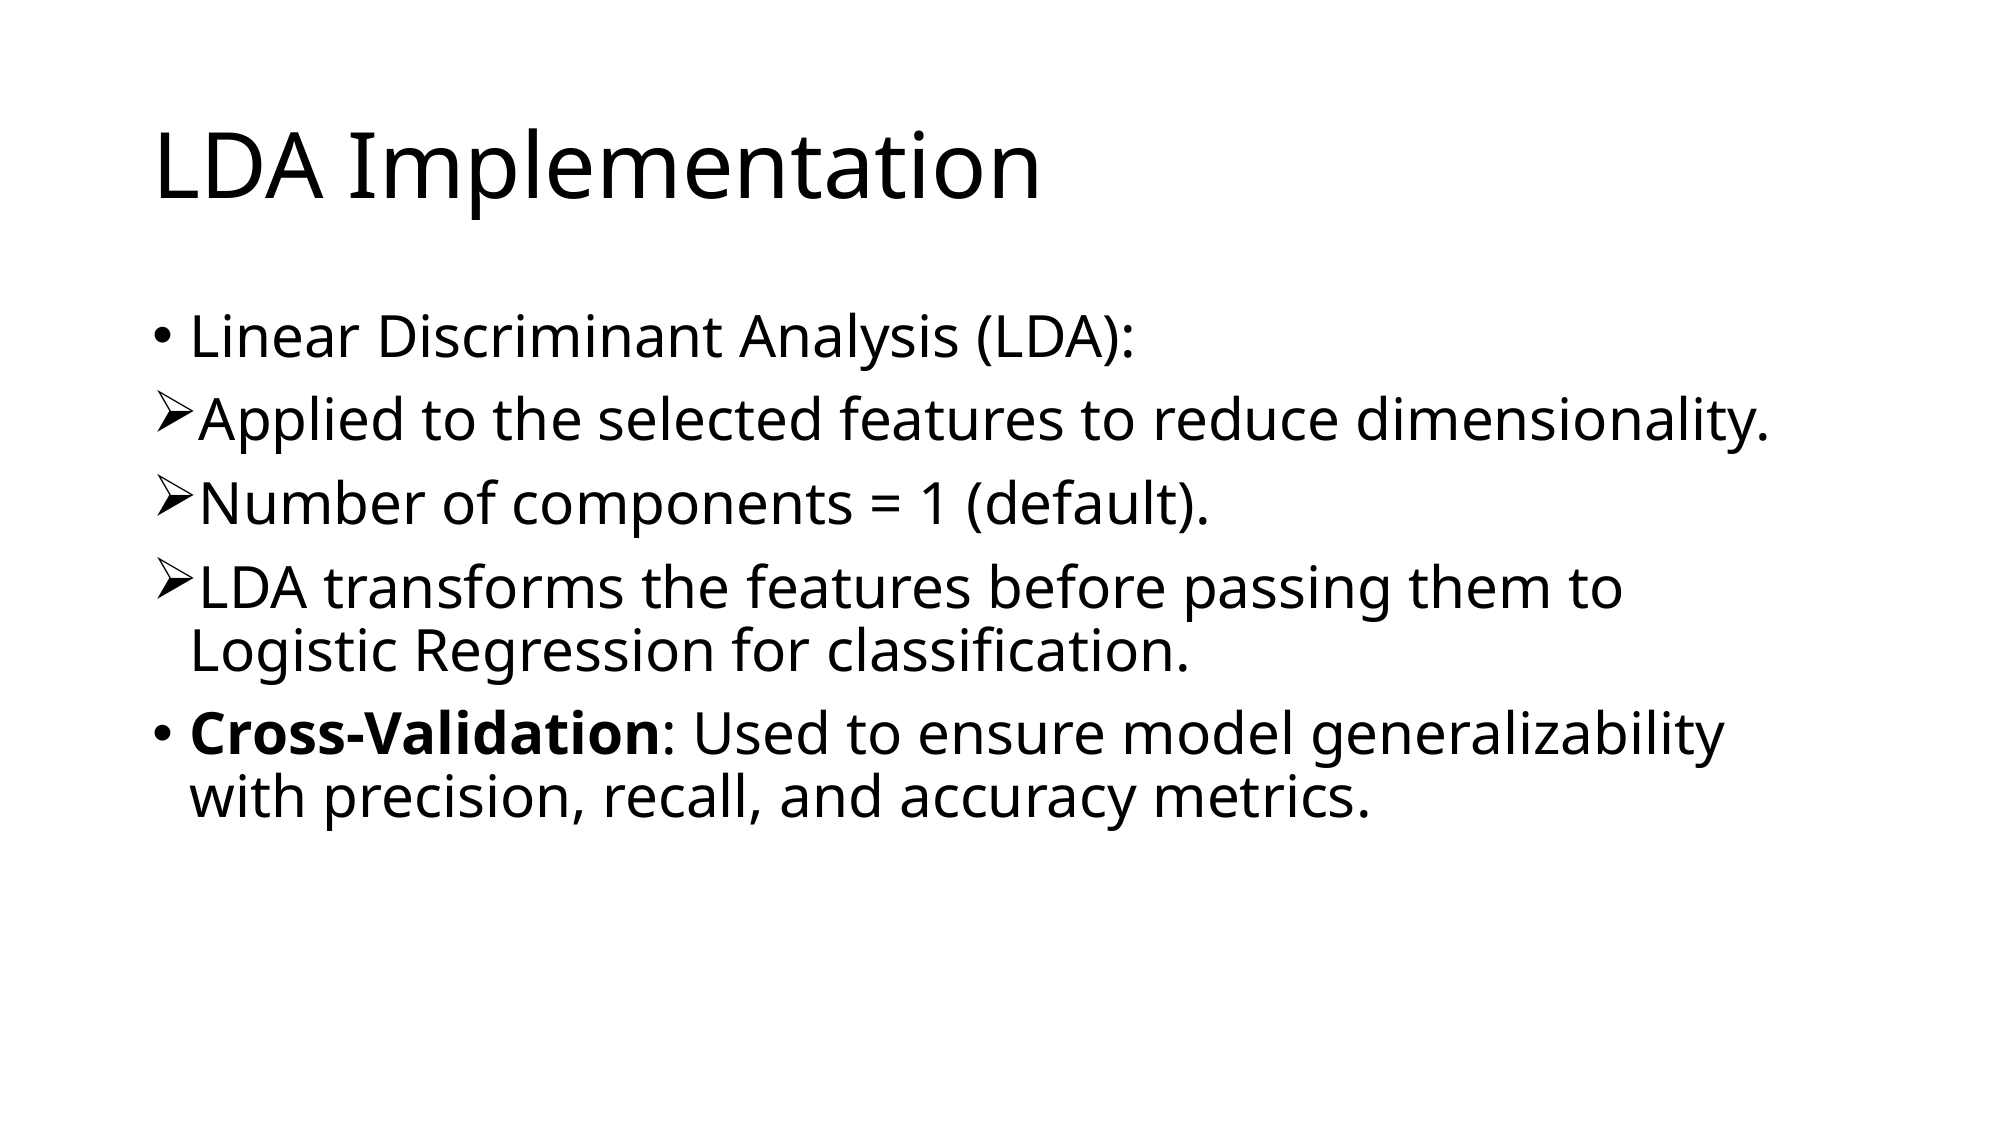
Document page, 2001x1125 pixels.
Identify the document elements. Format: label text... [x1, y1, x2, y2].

title LDA Implementation [137, 59, 1863, 278]
list Linear Discriminant Analysis (LDA): Applied to the selected features to reduce dimensionality. Number of components = 1 (default). LDA transforms the features before passing them to Logistic Regression for classification. Cross-Validation: Used to ensure model generalizability with precision, recall, and accuracy metrics. [137, 299, 1863, 1014]
